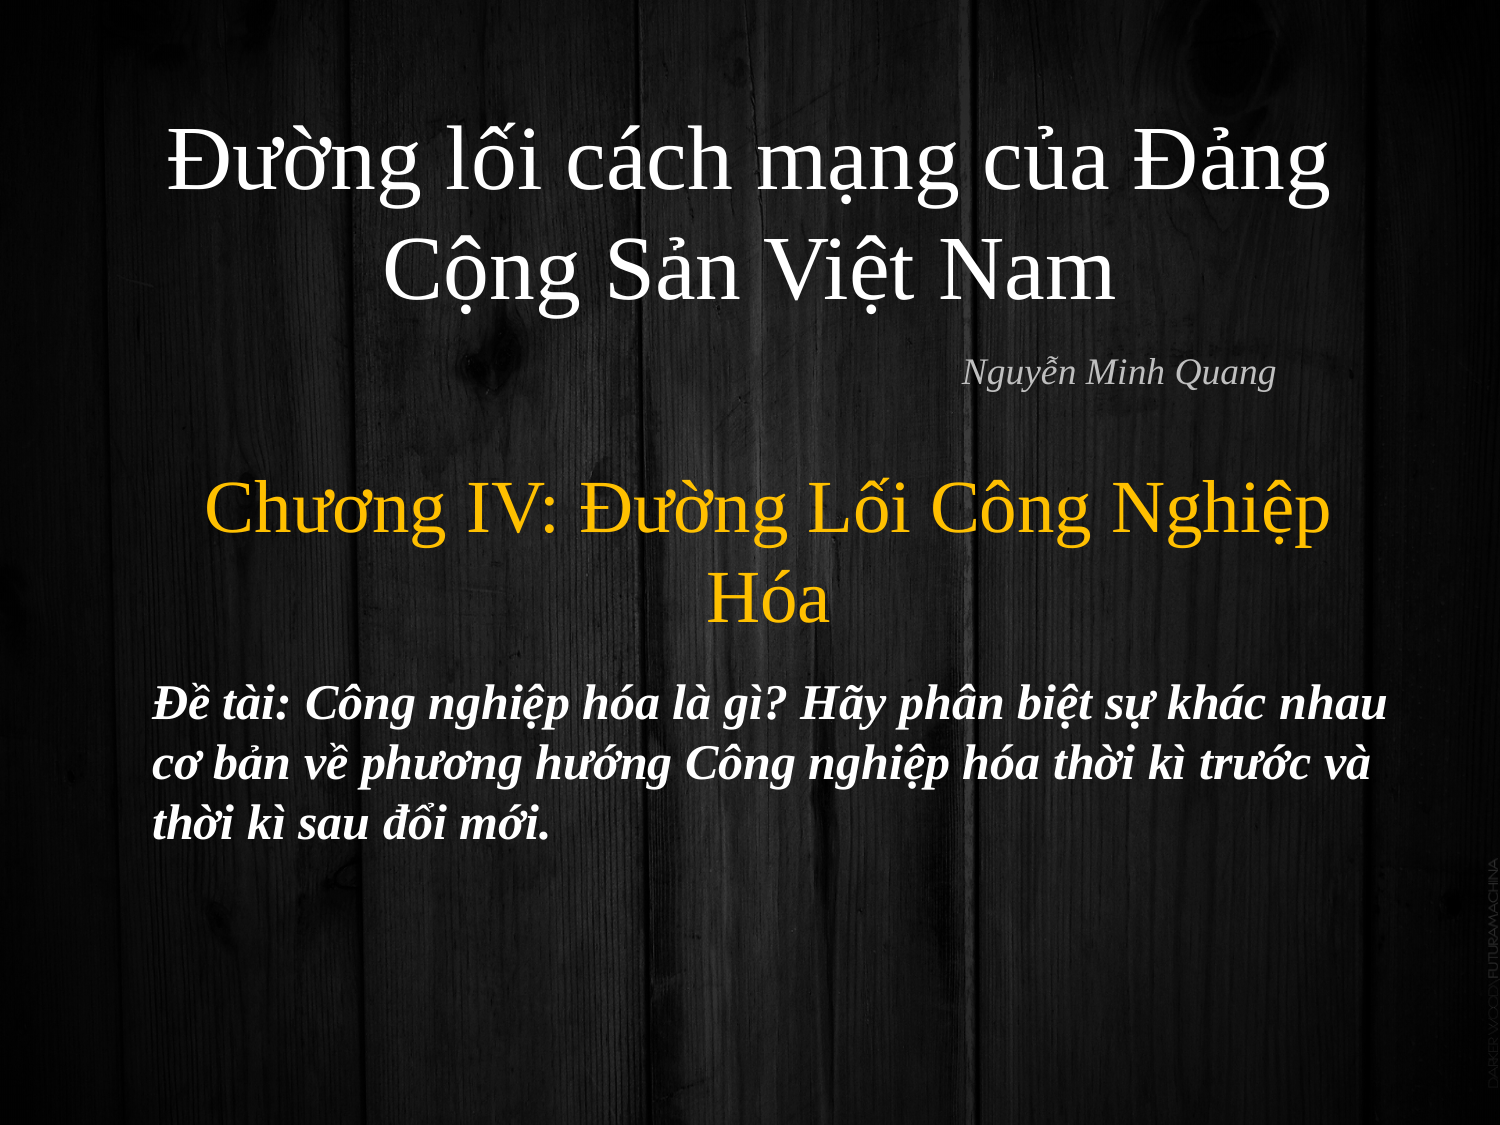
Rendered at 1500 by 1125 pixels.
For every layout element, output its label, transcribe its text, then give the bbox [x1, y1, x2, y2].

picture [0, 0, 1500, 1125]
title Đường lối cách mạng của Đảng Cộng Sản Việt Nam [112, 87, 1388, 329]
text_box Nguyễn Minh Quang [947, 339, 1292, 400]
subtitle Chương IV: Đường Lối Công Nghiệp Hóa [137, 450, 1400, 563]
text_box Đề tài: Công nghiệp hóa là gì? Hãy phân biệt sự khác nhau cơ bản về phương hướng Công nghiệp hóa thời kì trước và thời kì sau đổi mới. [137, 662, 1411, 858]
